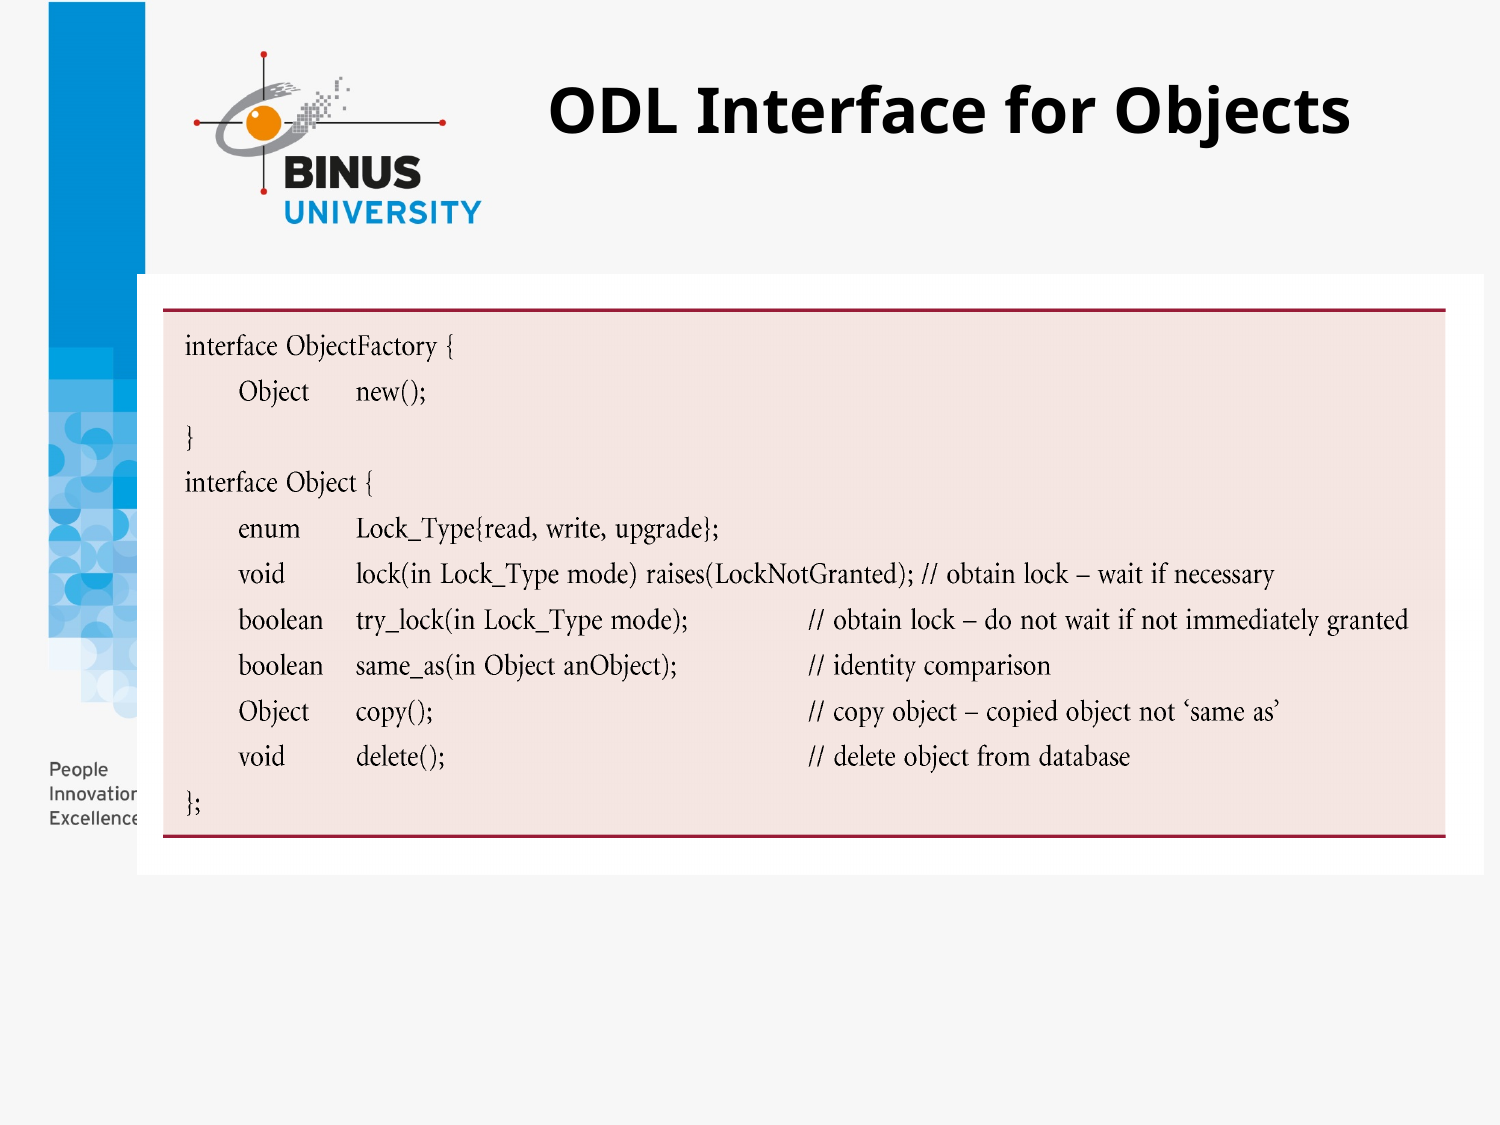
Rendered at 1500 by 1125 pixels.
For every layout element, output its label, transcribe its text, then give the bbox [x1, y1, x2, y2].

title ODL Interface for Objects [262, 62, 1500, 154]
picture [0, 0, 1500, 876]
